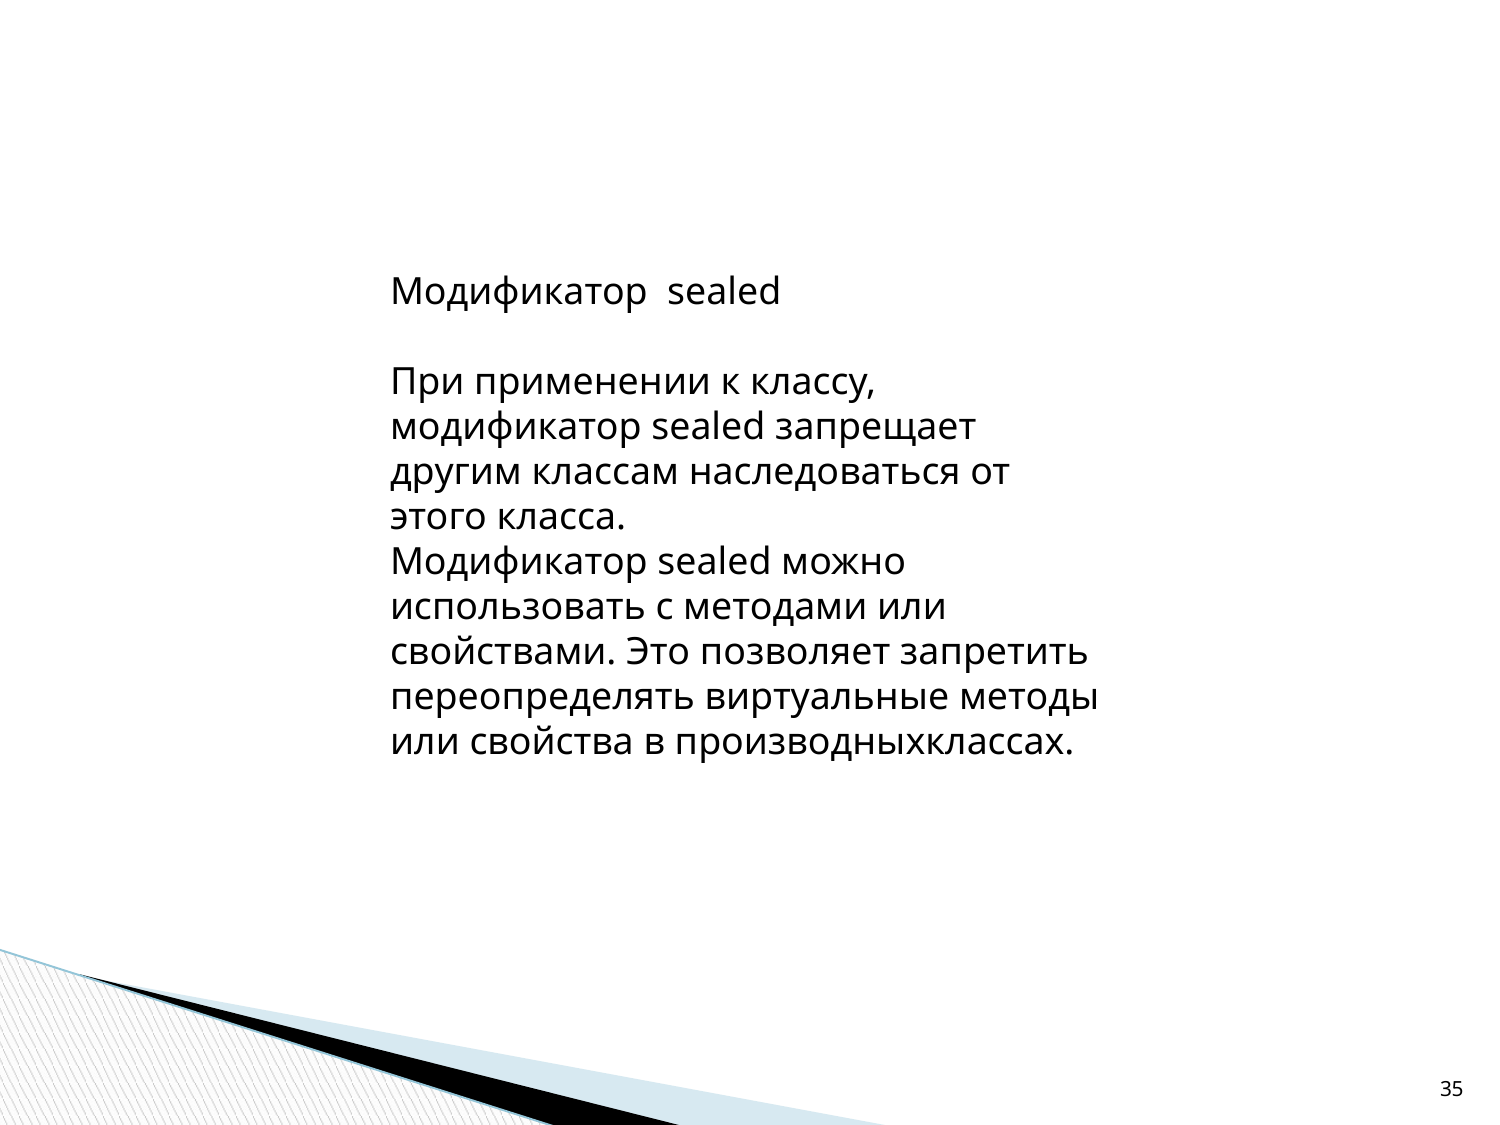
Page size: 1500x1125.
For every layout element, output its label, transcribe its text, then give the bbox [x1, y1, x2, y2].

text_box Модификатор sealed При применении к классу, модификатор sealed запрещает другим классам наследоваться от этого класса. Модификатор sealed можно использовать с методами или свойствами. Это позволяет запретить переопределять виртуальные методы или свойства в производныхклассах. [374, 259, 1125, 775]
slide_number ‹#› [1418, 1051, 1479, 1112]
